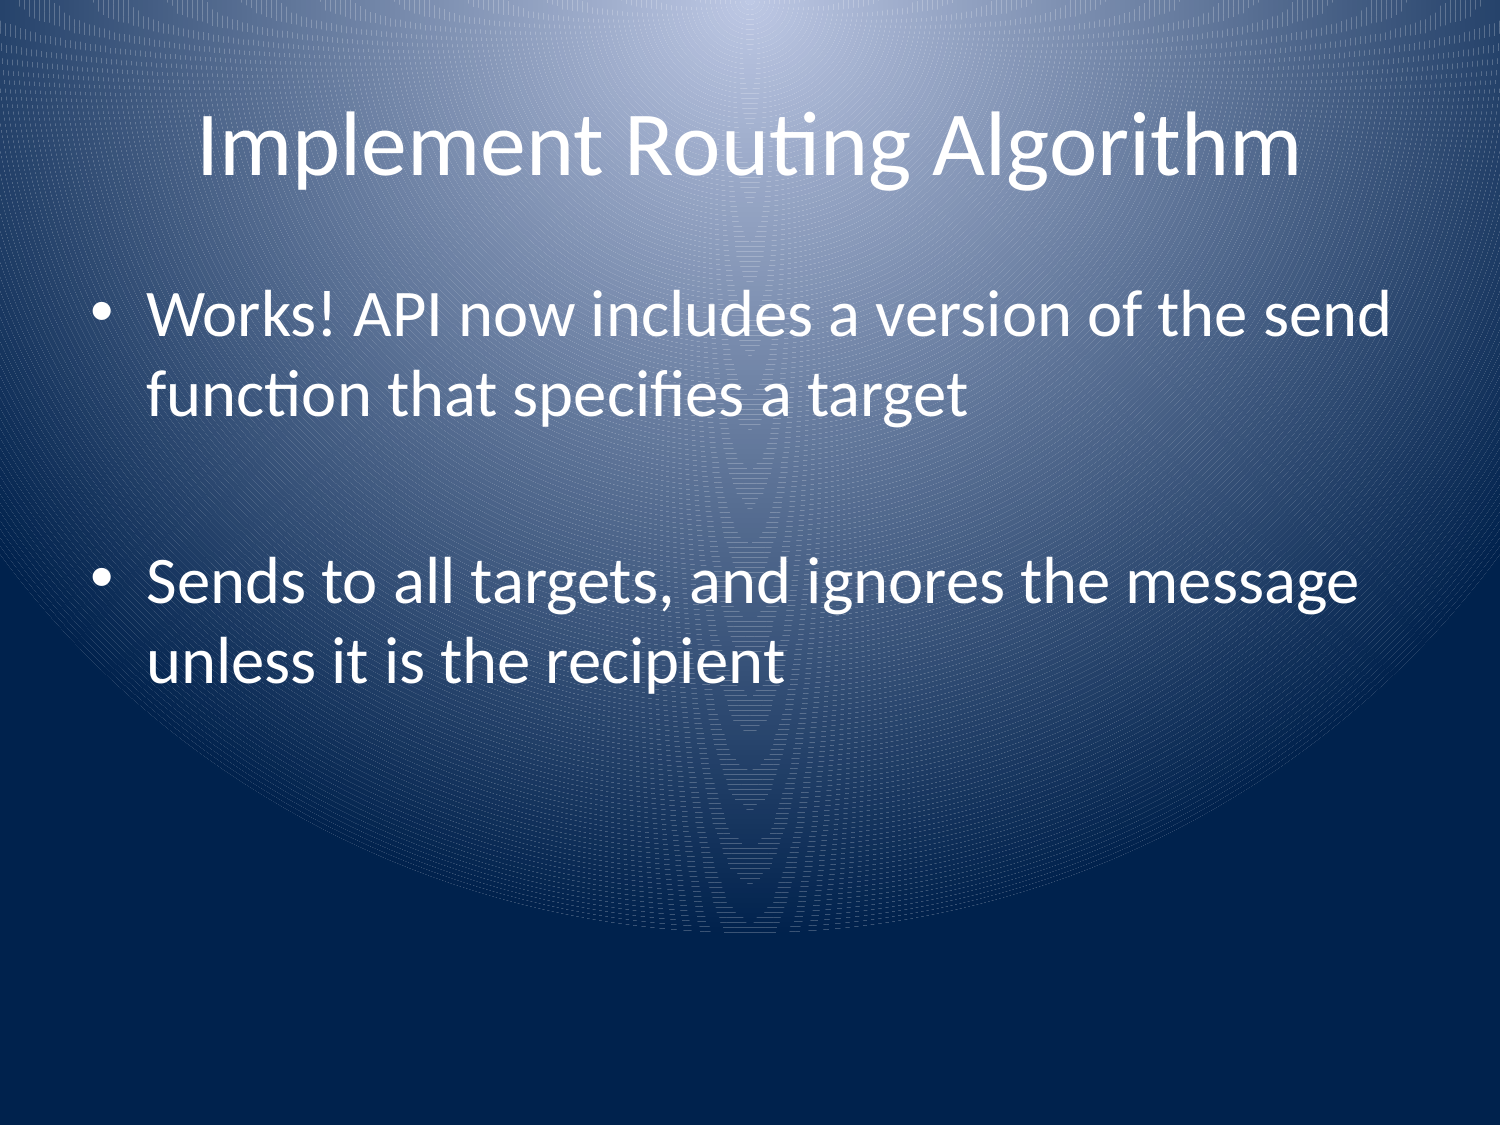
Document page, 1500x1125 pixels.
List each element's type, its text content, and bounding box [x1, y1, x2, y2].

list Works! API now includes a version of the send function that specifies a target Sends to all targets, and ignores the message unless it is the recipient [75, 262, 1425, 1005]
title Implement Routing Algorithm [75, 45, 1425, 233]
